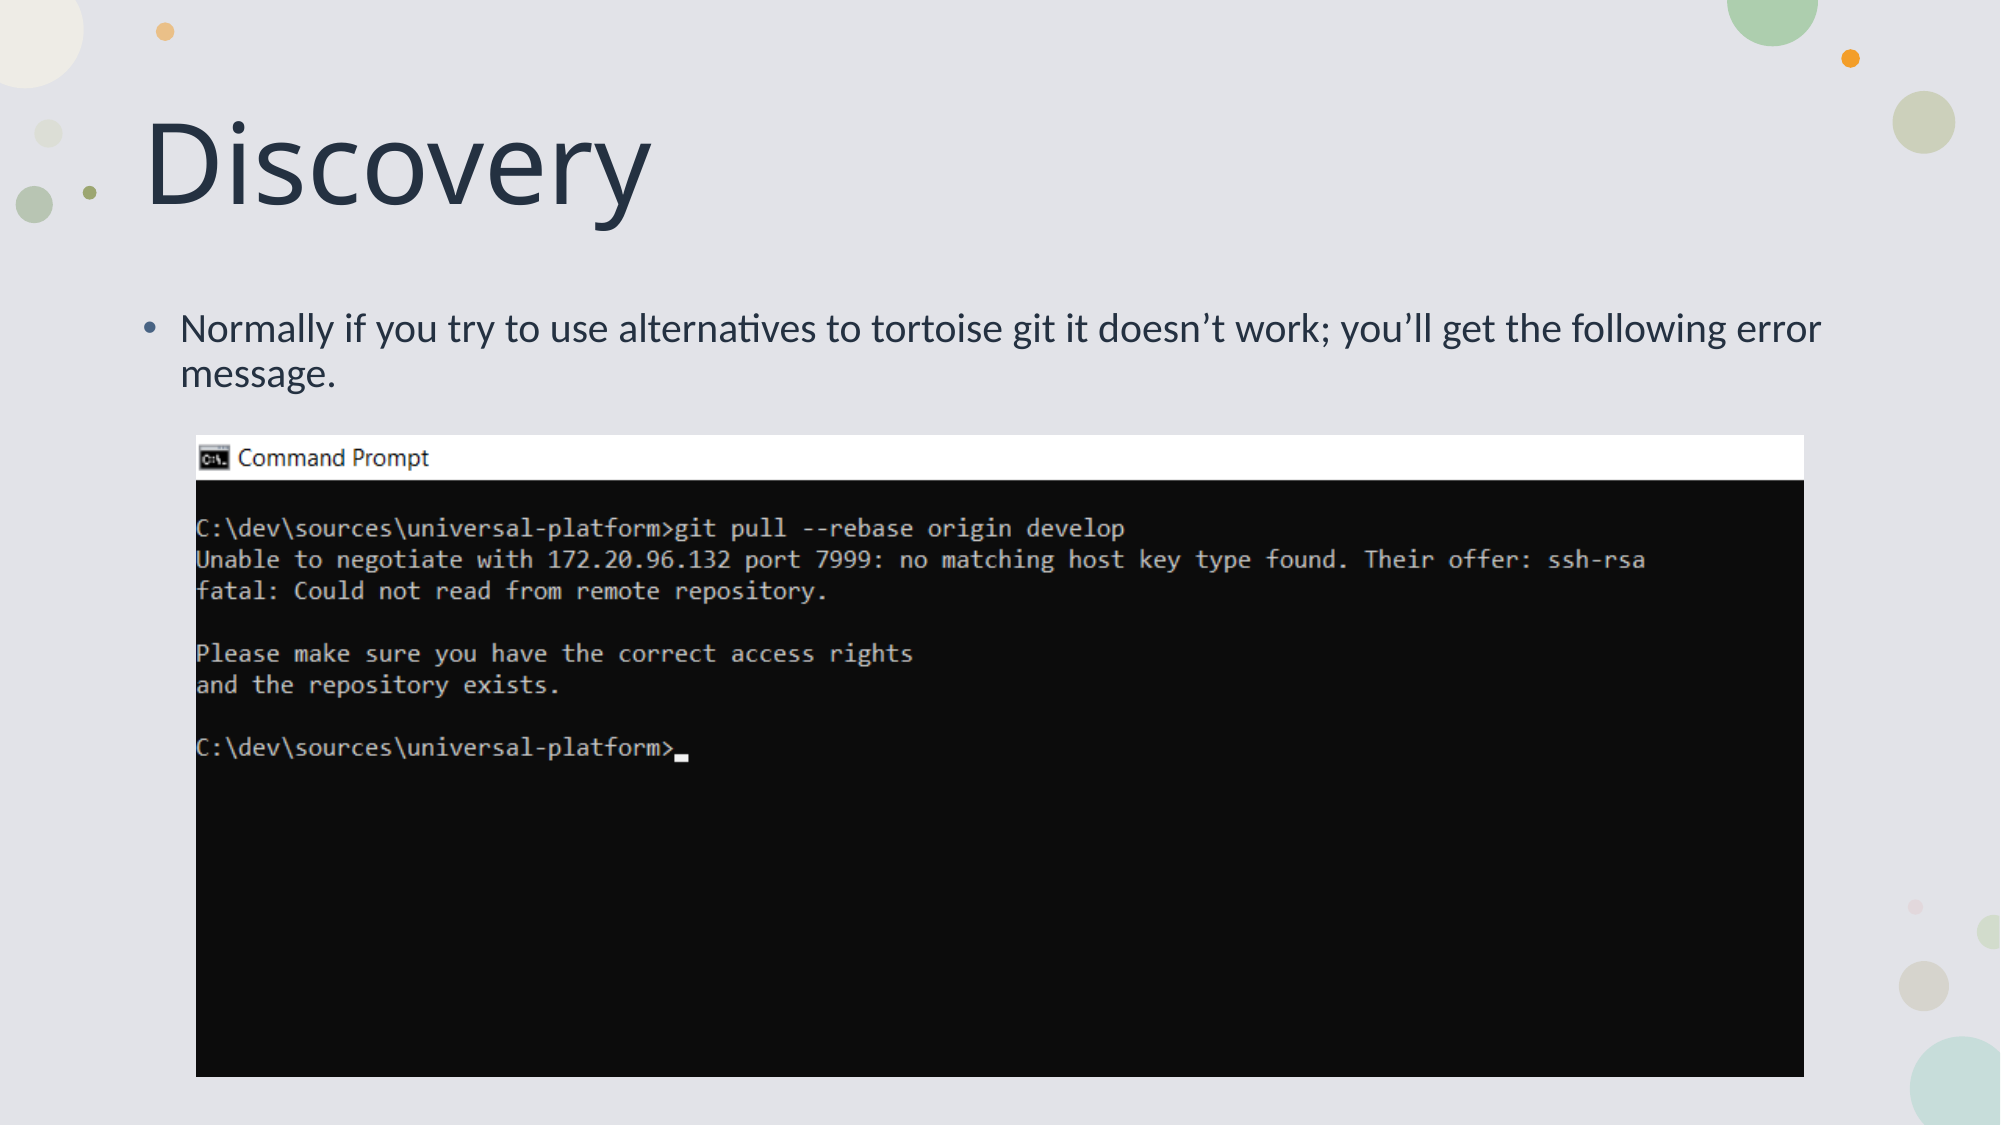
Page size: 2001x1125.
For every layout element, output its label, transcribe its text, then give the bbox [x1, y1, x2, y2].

title Discovery [127, 59, 1877, 278]
list Normally if you try to use alternatives to tortoise git it doesn’t work; you’ll get the following error message. [127, 299, 1877, 436]
picture [196, 435, 1804, 1077]
